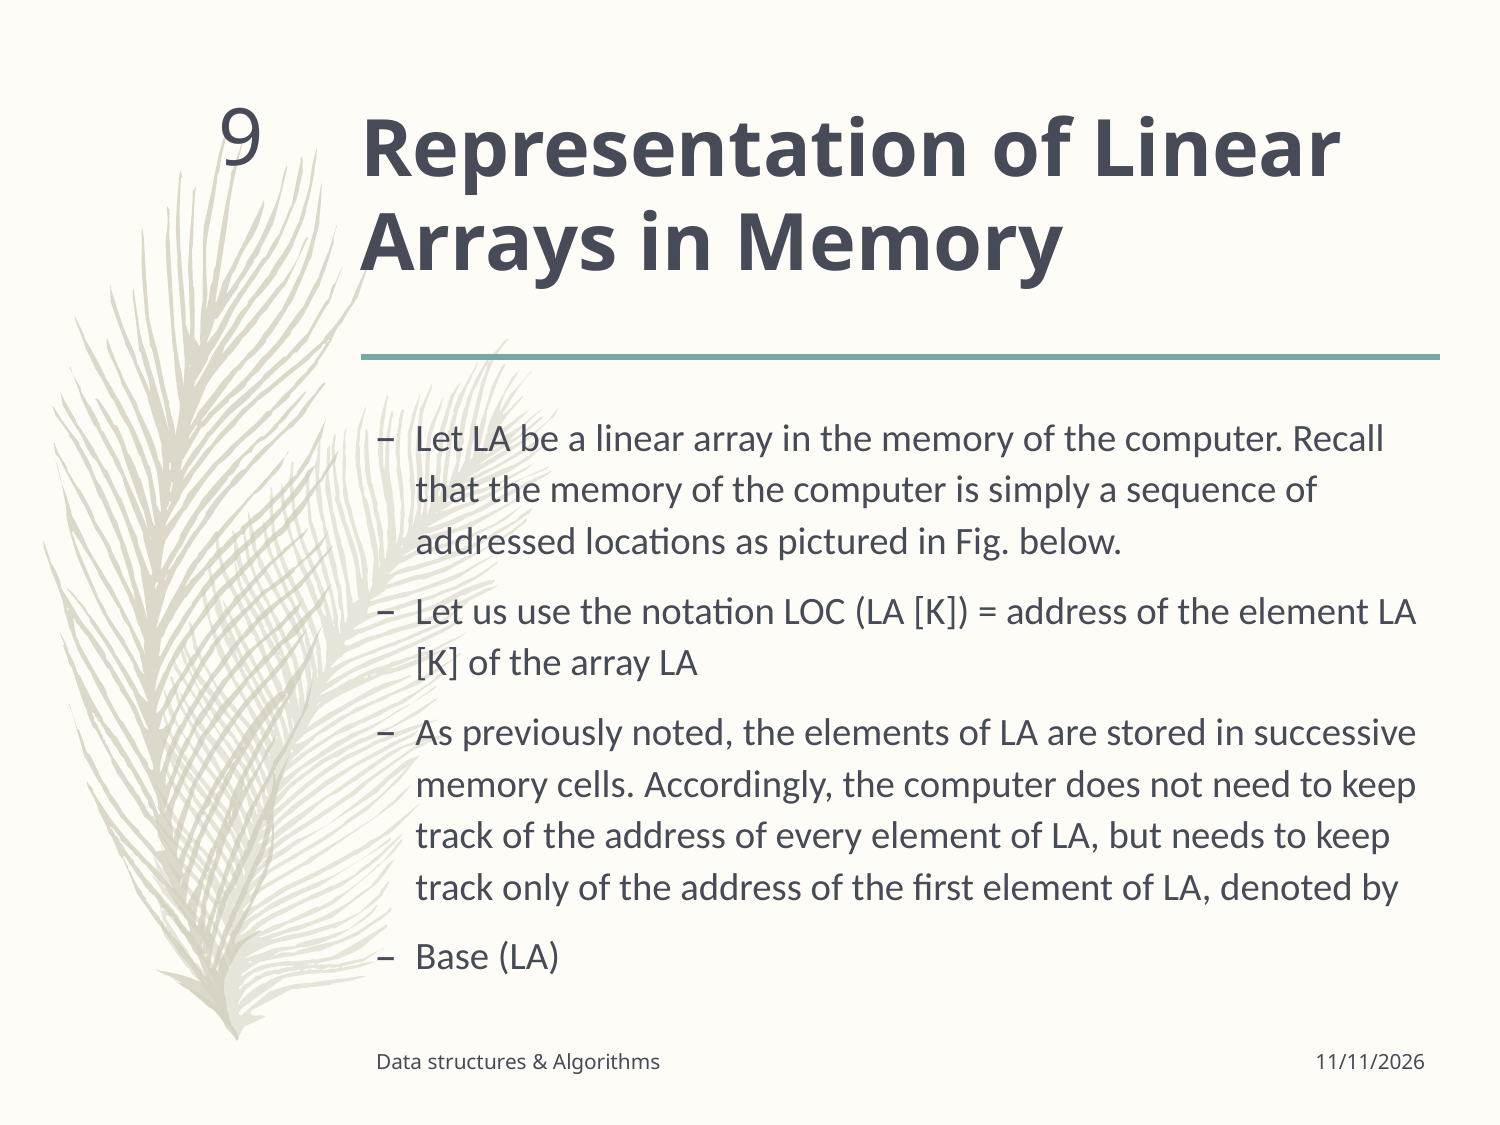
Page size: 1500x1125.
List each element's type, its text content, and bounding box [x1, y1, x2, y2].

title Representation of Linear Arrays in Memory [345, 93, 1440, 350]
list Let LA be a linear array in the memory of the computer. Recall that the memory of the computer is simply a sequence of addressed locations as pictured in Fig. below. Let us use the notation LOC (LA [K]) = address of the element LA [K] of the array LA As previously noted, the elements of LA are stored in successive memory cells. Accordingly, the computer does not need to keep track of the address of every element of LA, but needs to keep track only of the address of the first element of LA, denoted by Base (LA) [360, 399, 1440, 999]
slide_number 9 [46, 102, 279, 203]
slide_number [1102, 1032, 1440, 1093]
footer Data structures & Algorithms [360, 1032, 1059, 1093]
